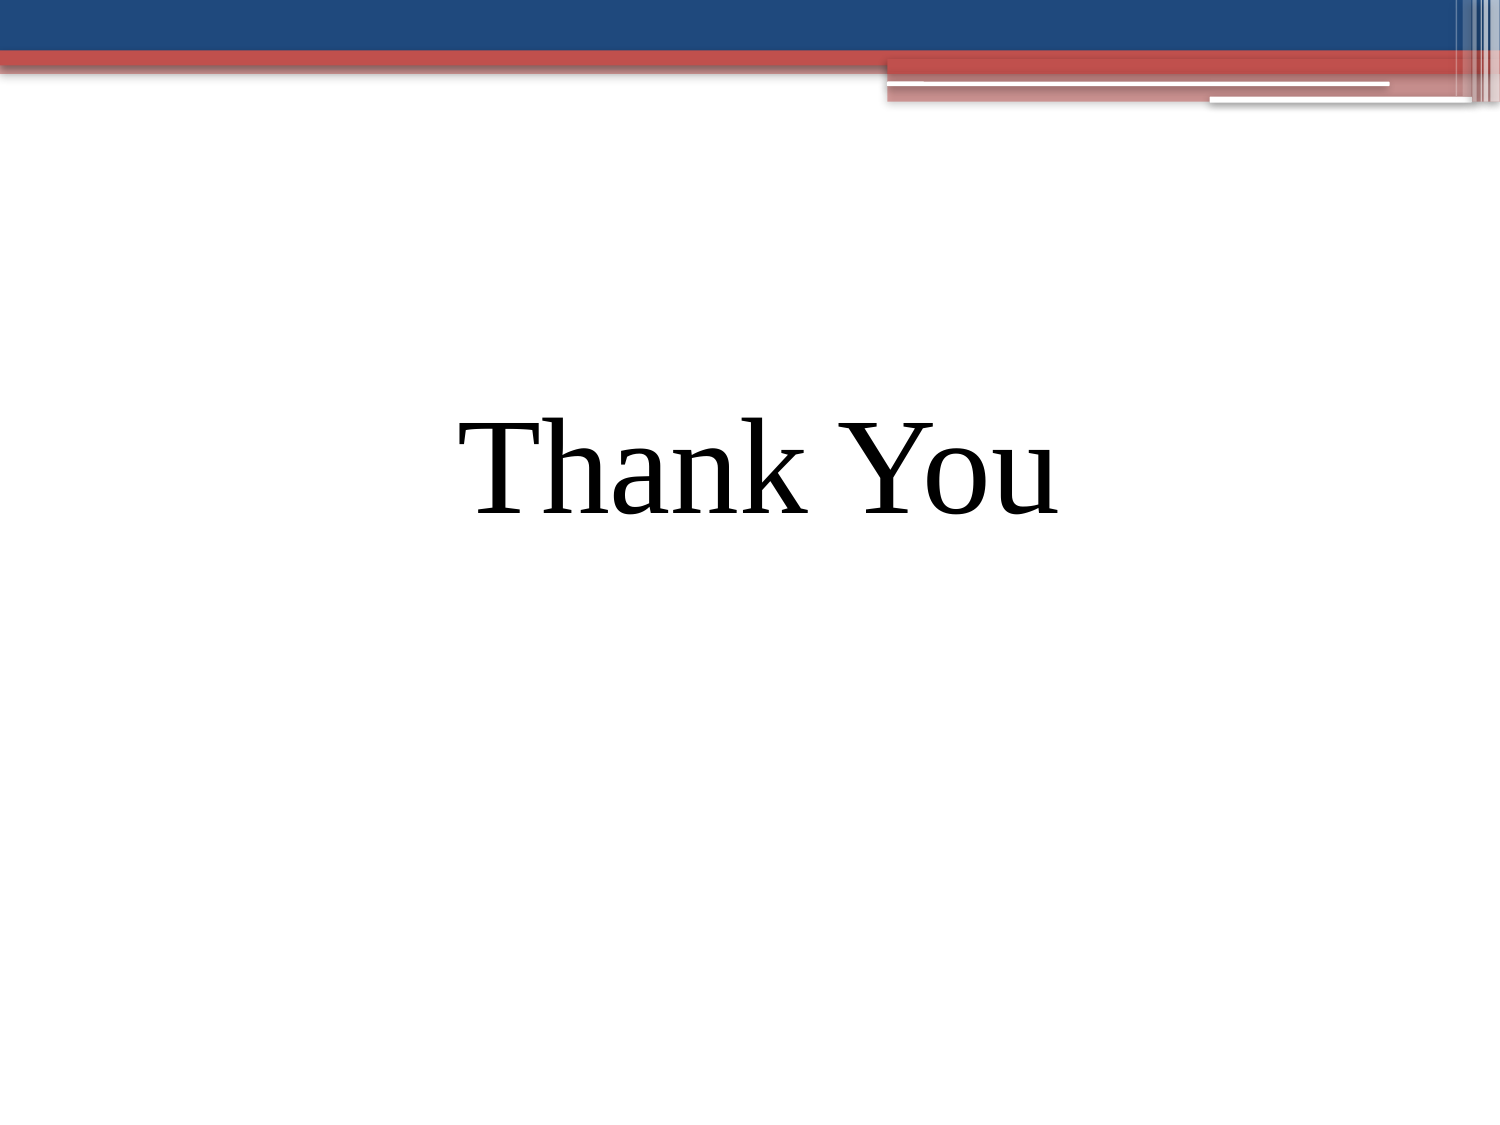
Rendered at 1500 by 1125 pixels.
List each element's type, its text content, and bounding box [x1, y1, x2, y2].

list Thank You [75, 368, 1425, 1079]
